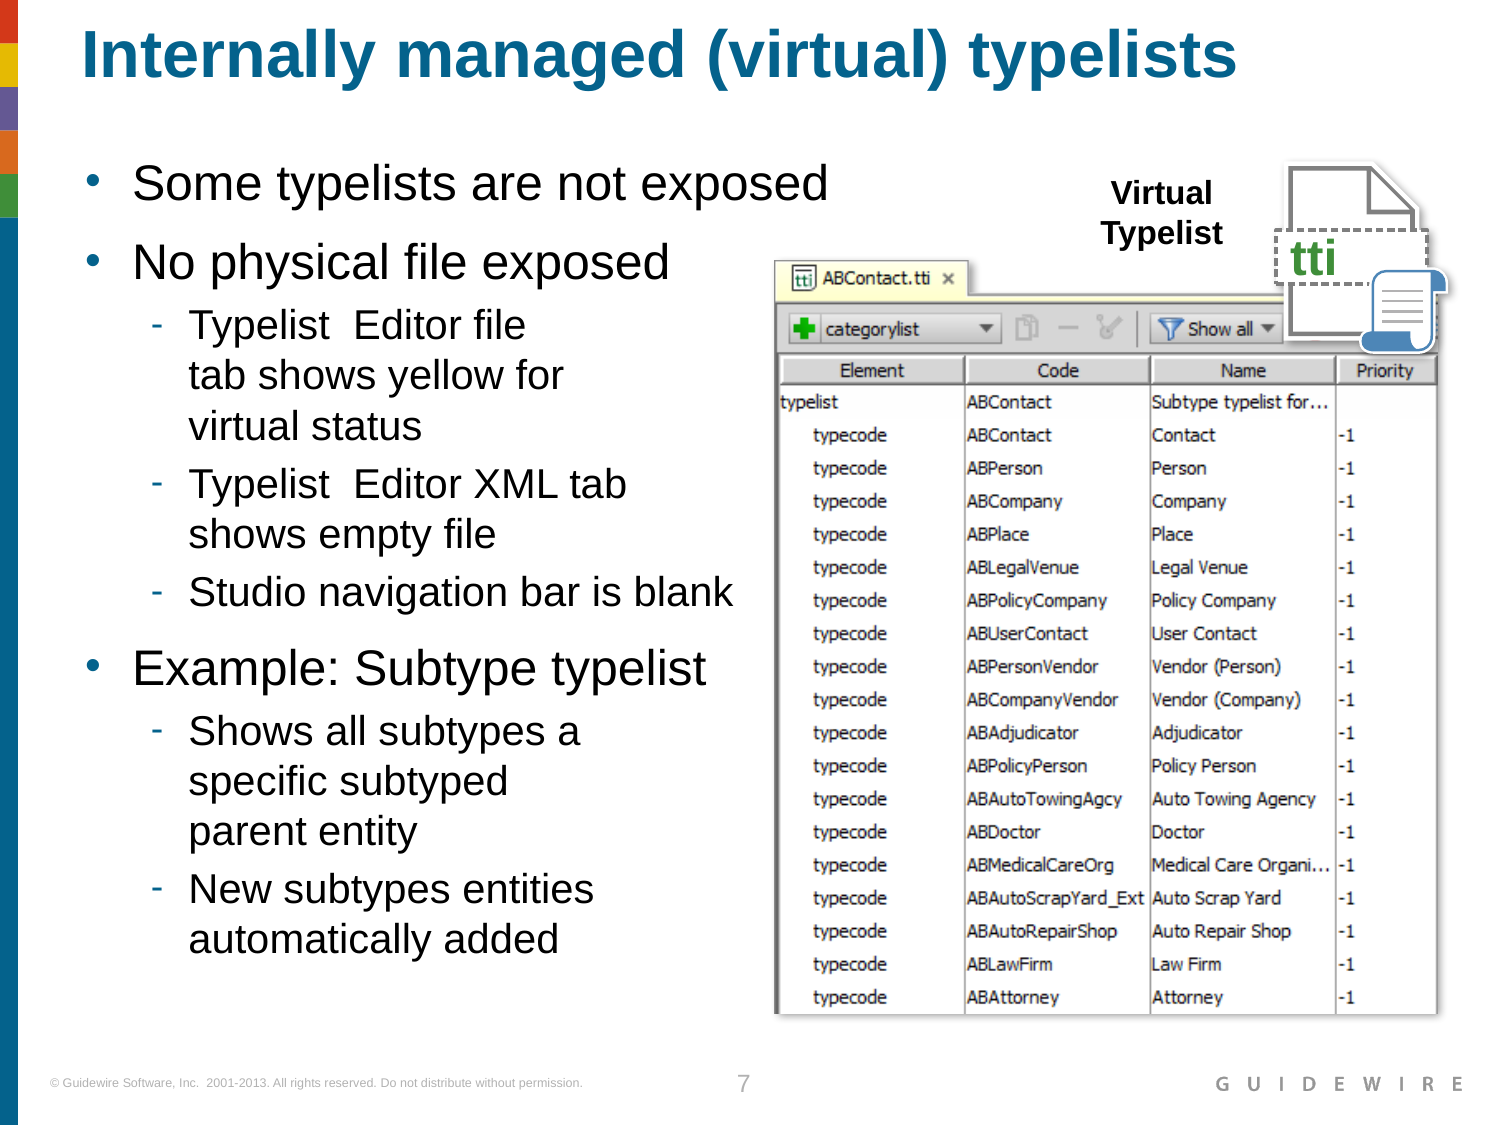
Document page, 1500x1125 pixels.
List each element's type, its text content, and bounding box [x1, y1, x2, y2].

picture [774, 259, 1438, 1015]
list Some typelists are not exposed No physical file exposed Typelist Editor file tab shows yellow for virtual status Typelist Editor XML tab shows empty file Studio navigation bar is blank Example: Subtype typelist Shows all subtypes a specific subtyped parent entity New subtypes entities automatically added [85, 149, 993, 1050]
title Internally managed (virtual) typelists [81, 19, 1446, 142]
text_box Virtual Typelist [1074, 163, 1259, 250]
picture [1272, 159, 1451, 357]
picture [1215, 1073, 1480, 1096]
